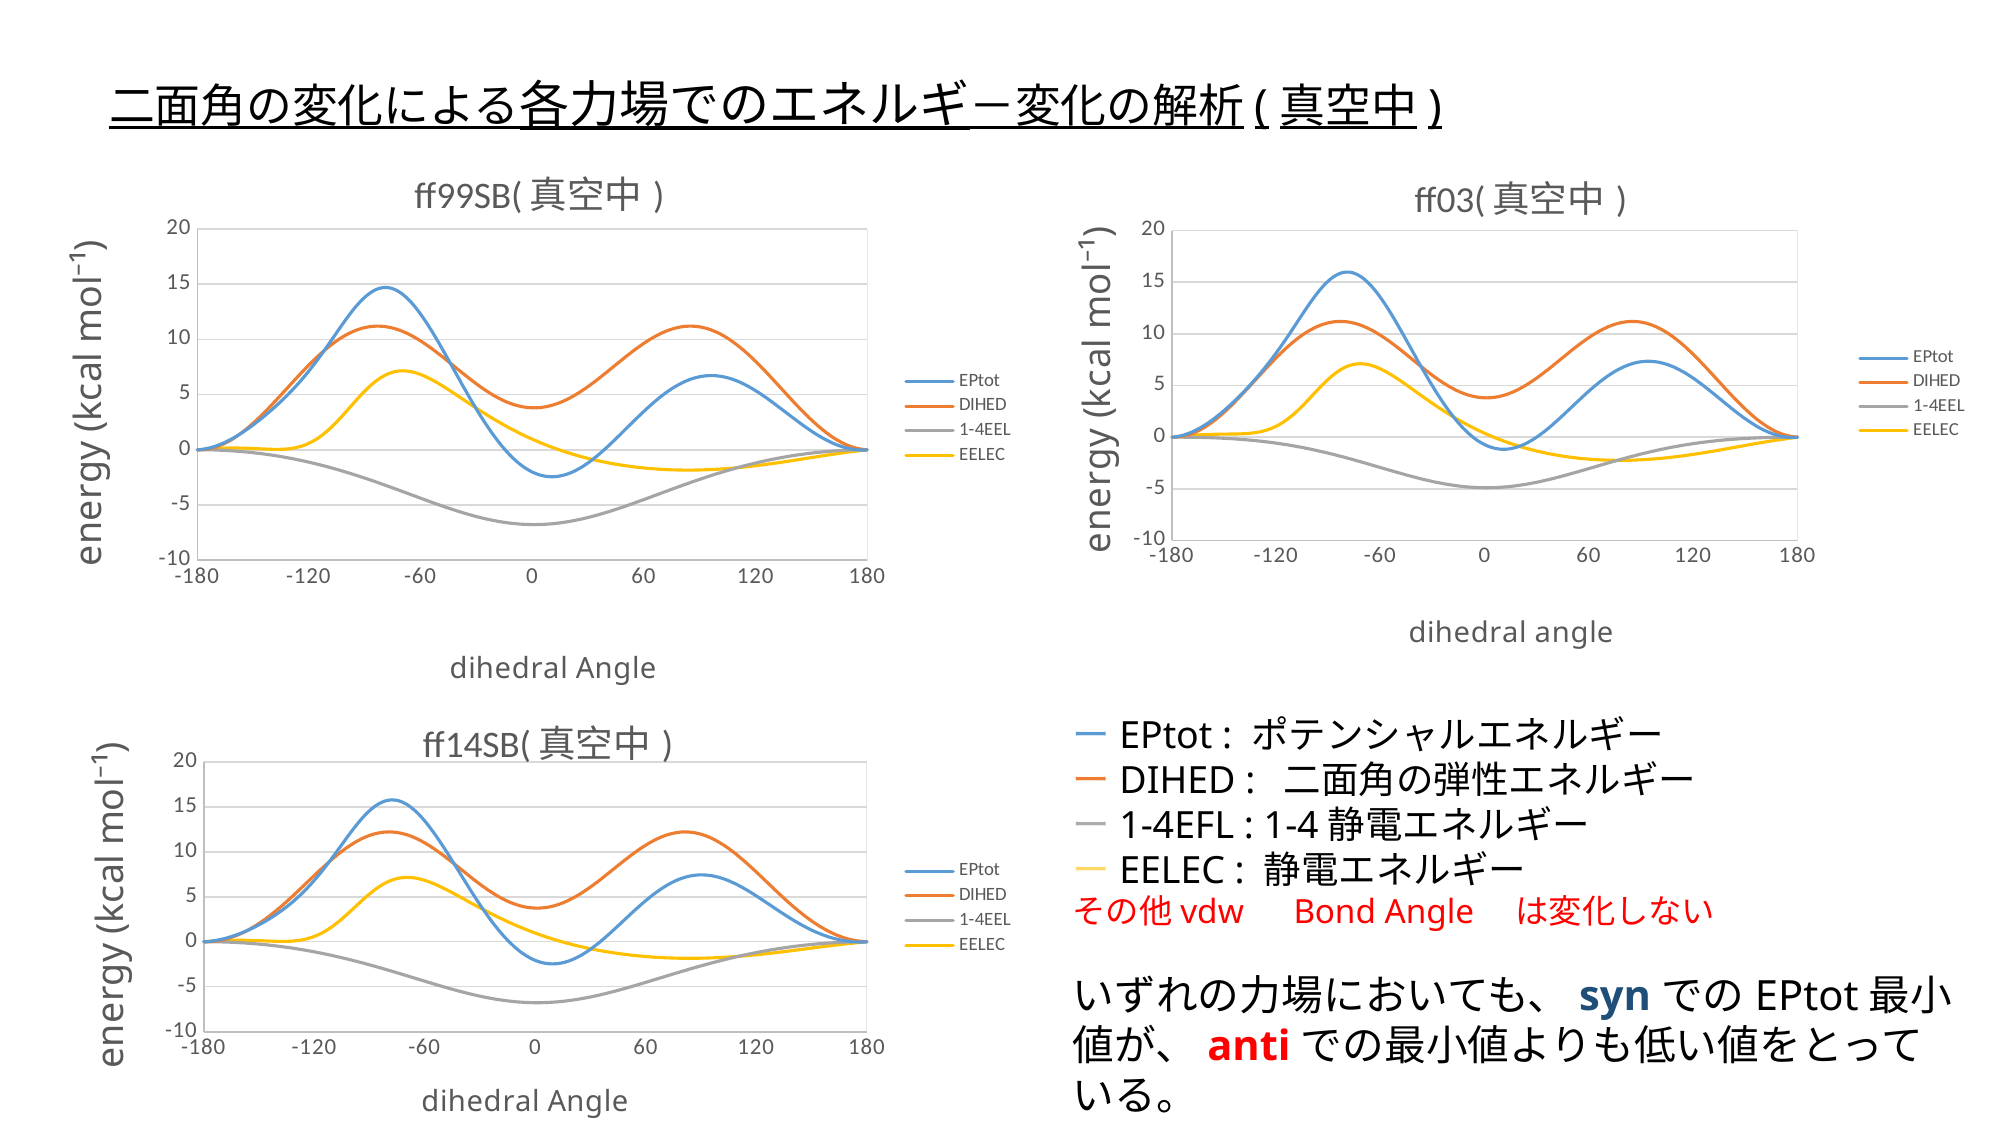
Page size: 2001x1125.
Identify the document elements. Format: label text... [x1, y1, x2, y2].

text_box 二面角の変化による各力場でのエネルギ－変化の解析(真空中) [94, 65, 1521, 140]
chart [1057, 140, 1984, 661]
chart [48, 133, 1030, 1125]
text_box いずれの力場においても、synでのEPtot最小値が、antiでの最小値よりも低い値をとっている。 [1058, 961, 1968, 1125]
text_box ーEPtot : ポテンシャルエネルギー ーDIHED : 二面角の弾性エネルギー ー1-4EFL : 1-4静電エネルギー ーEELEC : 静電エネルギー その他vdw Bond Angle は変化しない [1058, 703, 1794, 978]
